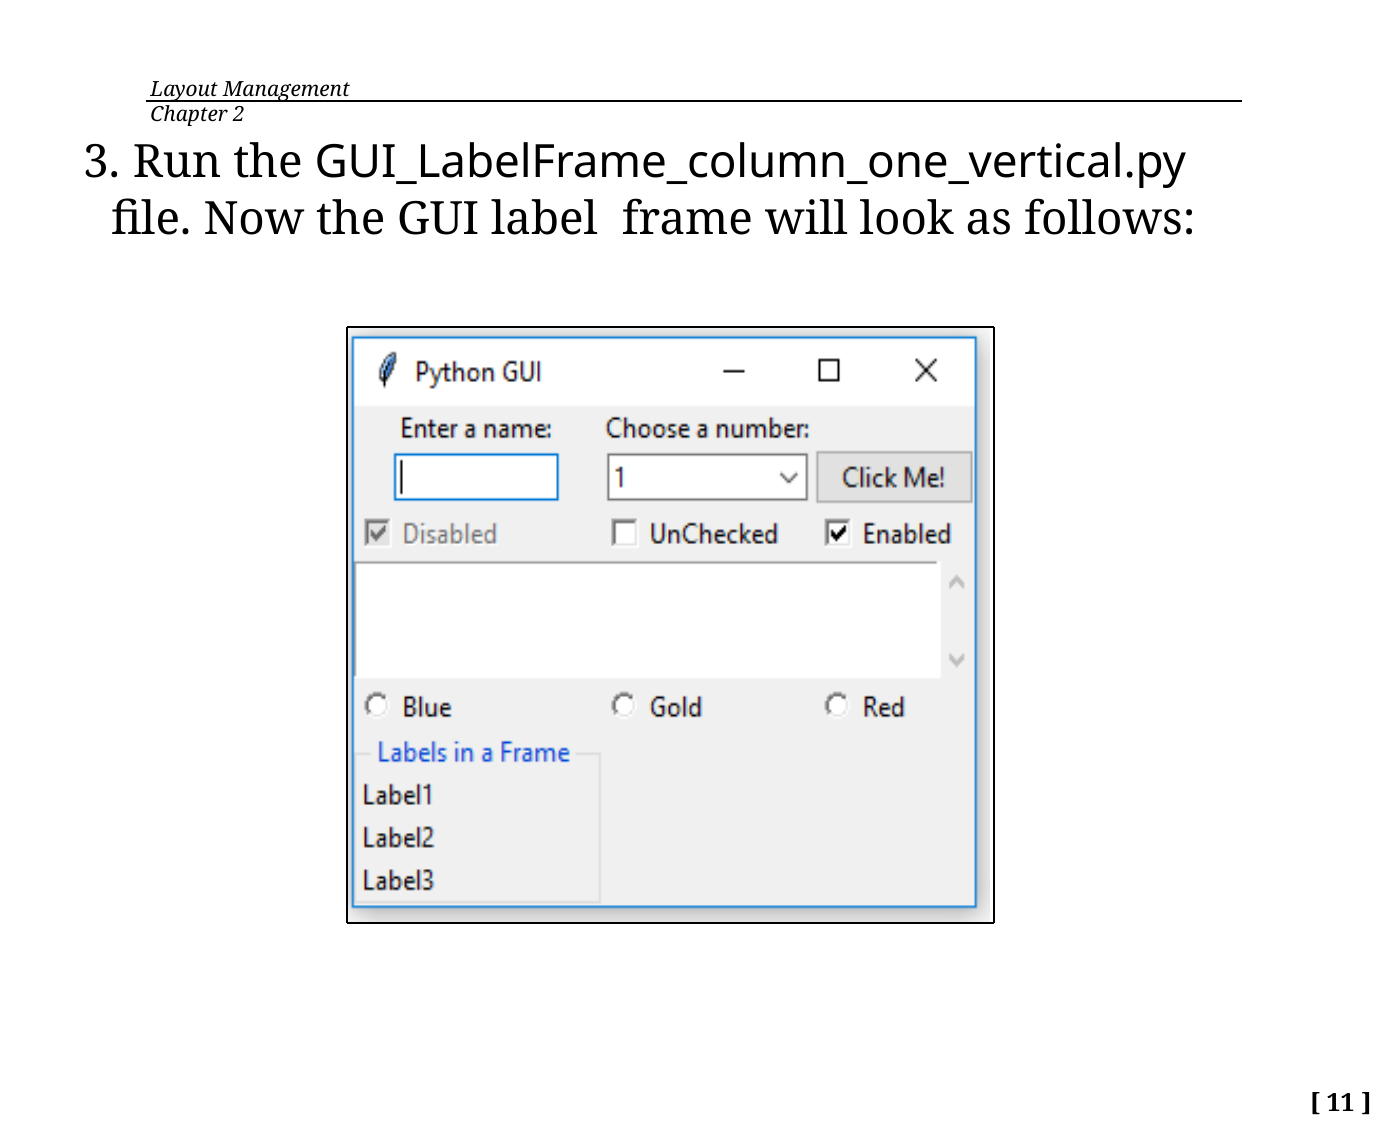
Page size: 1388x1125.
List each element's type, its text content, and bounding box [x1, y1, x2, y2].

slide_number [ 11 ] [1307, 1095, 1388, 1121]
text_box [345, 326, 994, 924]
text_box 3. Run the GUI_LabelFrame_column_one_vertical.py file. Now the GUI label frame will look as follows: [81, 126, 1269, 245]
text_box Layout Management Chapter 2 [143, 73, 1238, 126]
